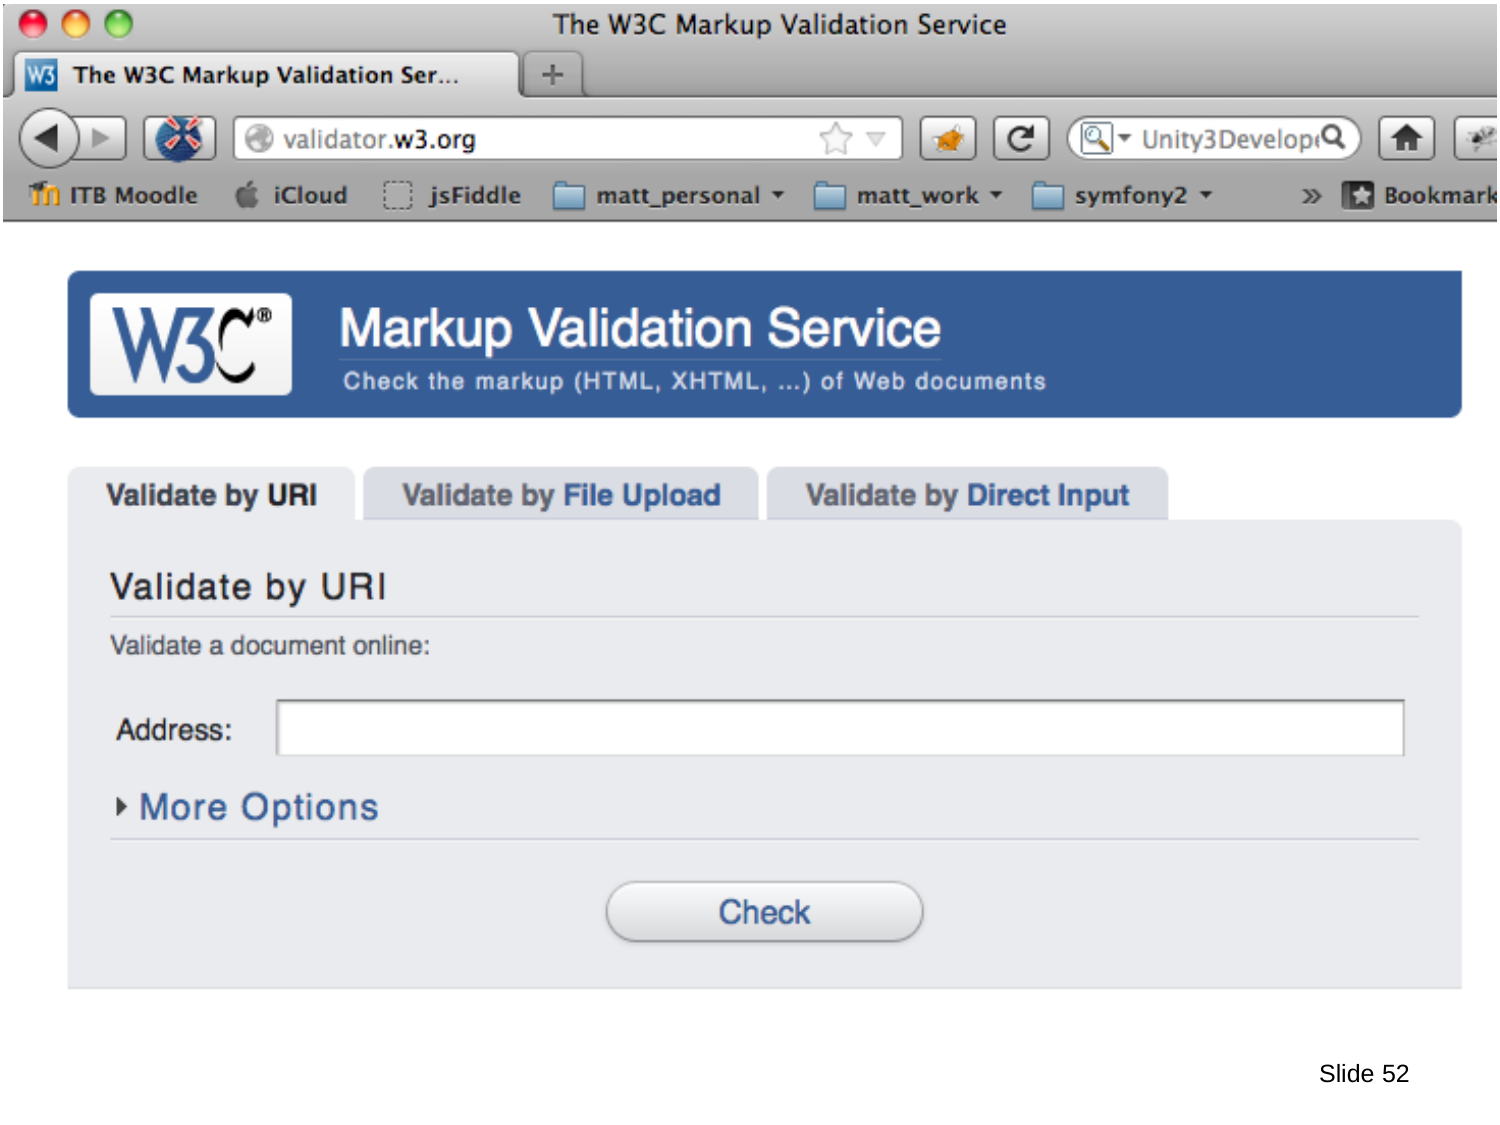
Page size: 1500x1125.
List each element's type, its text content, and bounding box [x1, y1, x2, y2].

slide_number Slide 52 [1074, 1042, 1425, 1103]
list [0, 4, 1500, 1010]
